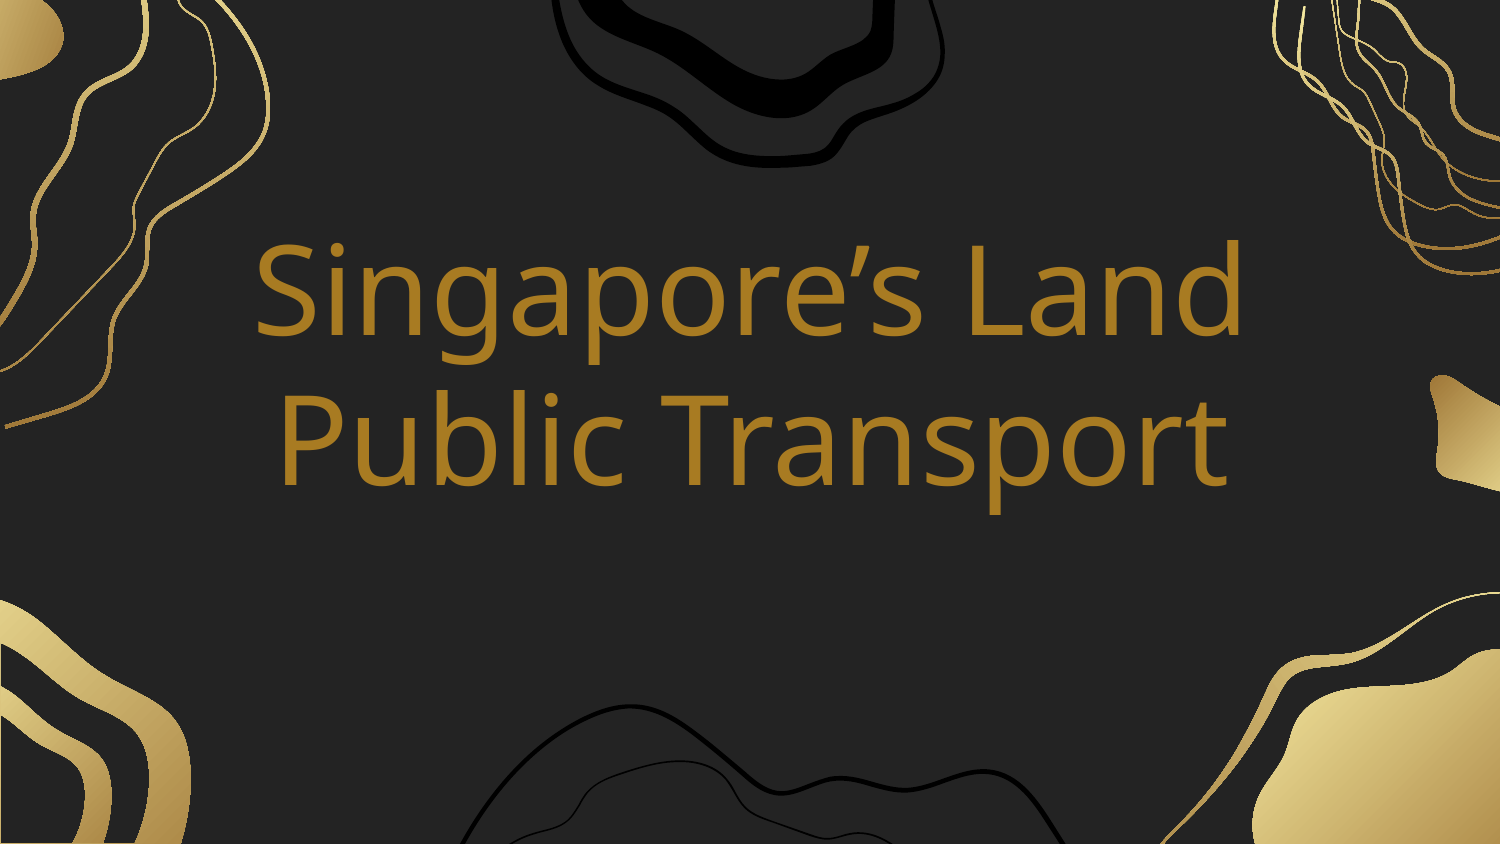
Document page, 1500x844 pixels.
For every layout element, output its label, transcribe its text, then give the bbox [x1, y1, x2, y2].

title Singapore’s Land Public Transport [218, 195, 1285, 516]
